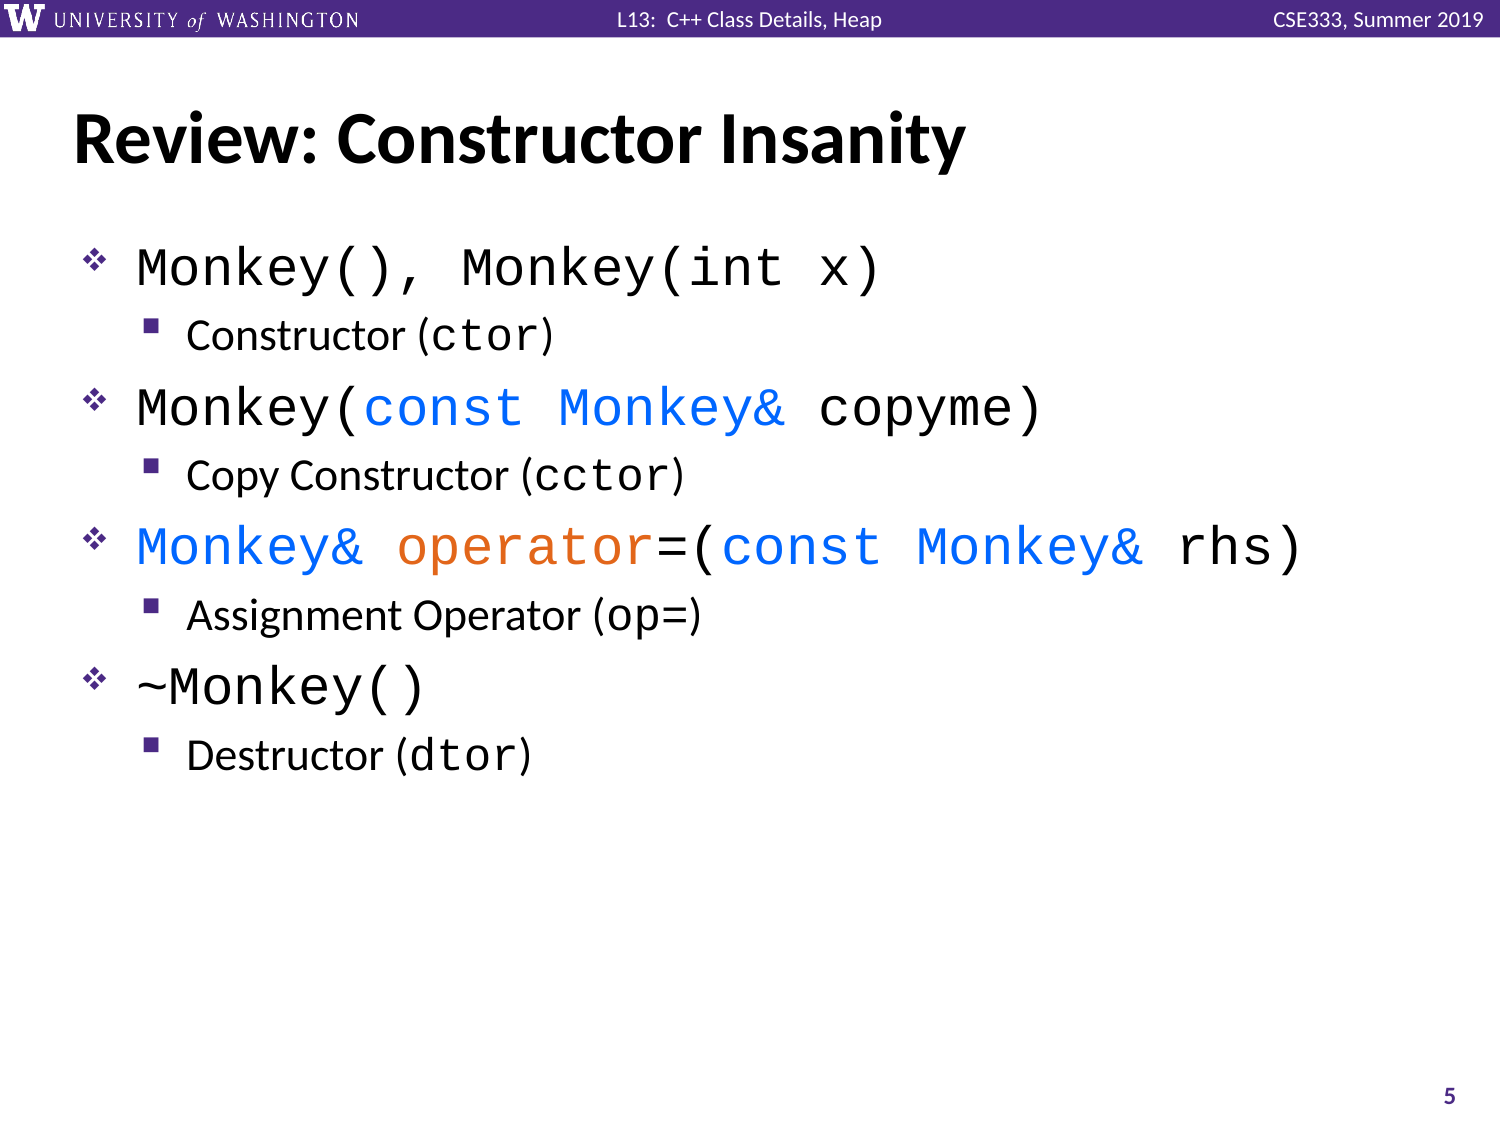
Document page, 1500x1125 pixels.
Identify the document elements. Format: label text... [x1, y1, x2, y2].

picture [4, 4, 358, 32]
title Review: Constructor Insanity [58, 71, 1438, 197]
list Monkey(), Monkey(int x) Constructor (ctor) Monkey(const Monkey& copyme) Copy Constructor (cctor) Monkey& operator=(const Monkey& rhs) Assignment Operator (op=) ~Monkey() Destructor (dtor) [64, 223, 1438, 1040]
slide_number 5 [1400, 1065, 1500, 1125]
